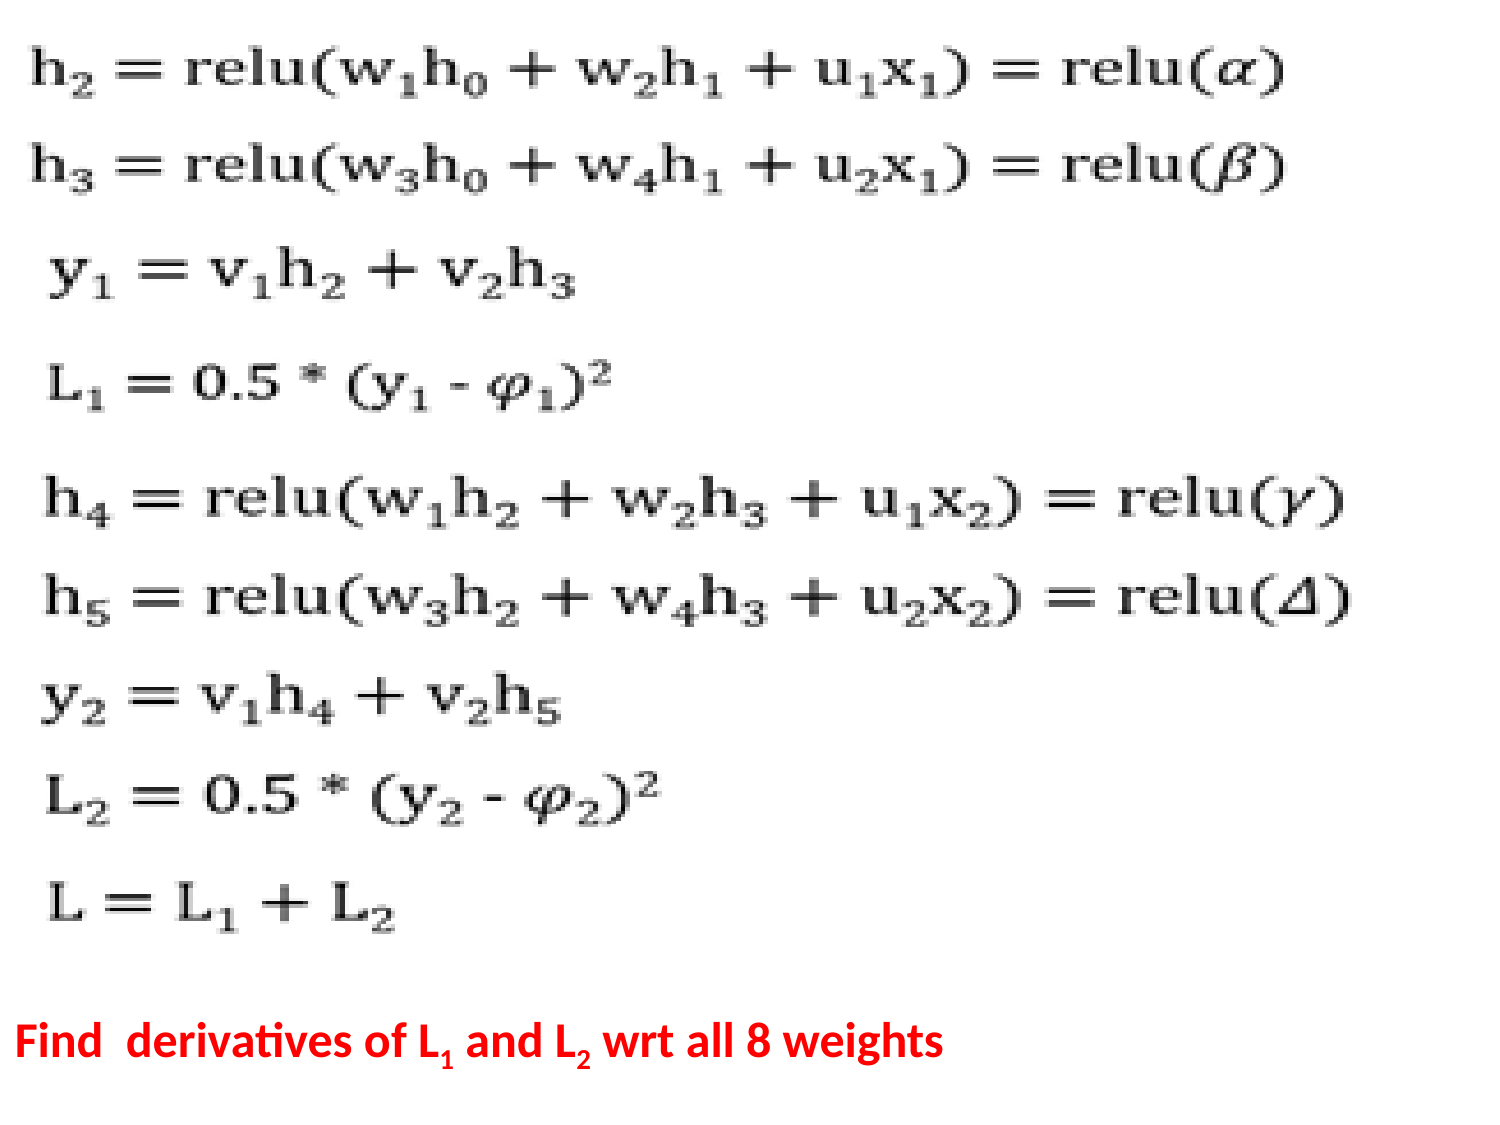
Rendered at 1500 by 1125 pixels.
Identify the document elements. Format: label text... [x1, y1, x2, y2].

text_box Find derivatives of L1 and L2 wrt all 8 weights [0, 999, 1500, 1083]
picture [0, 0, 1500, 976]
